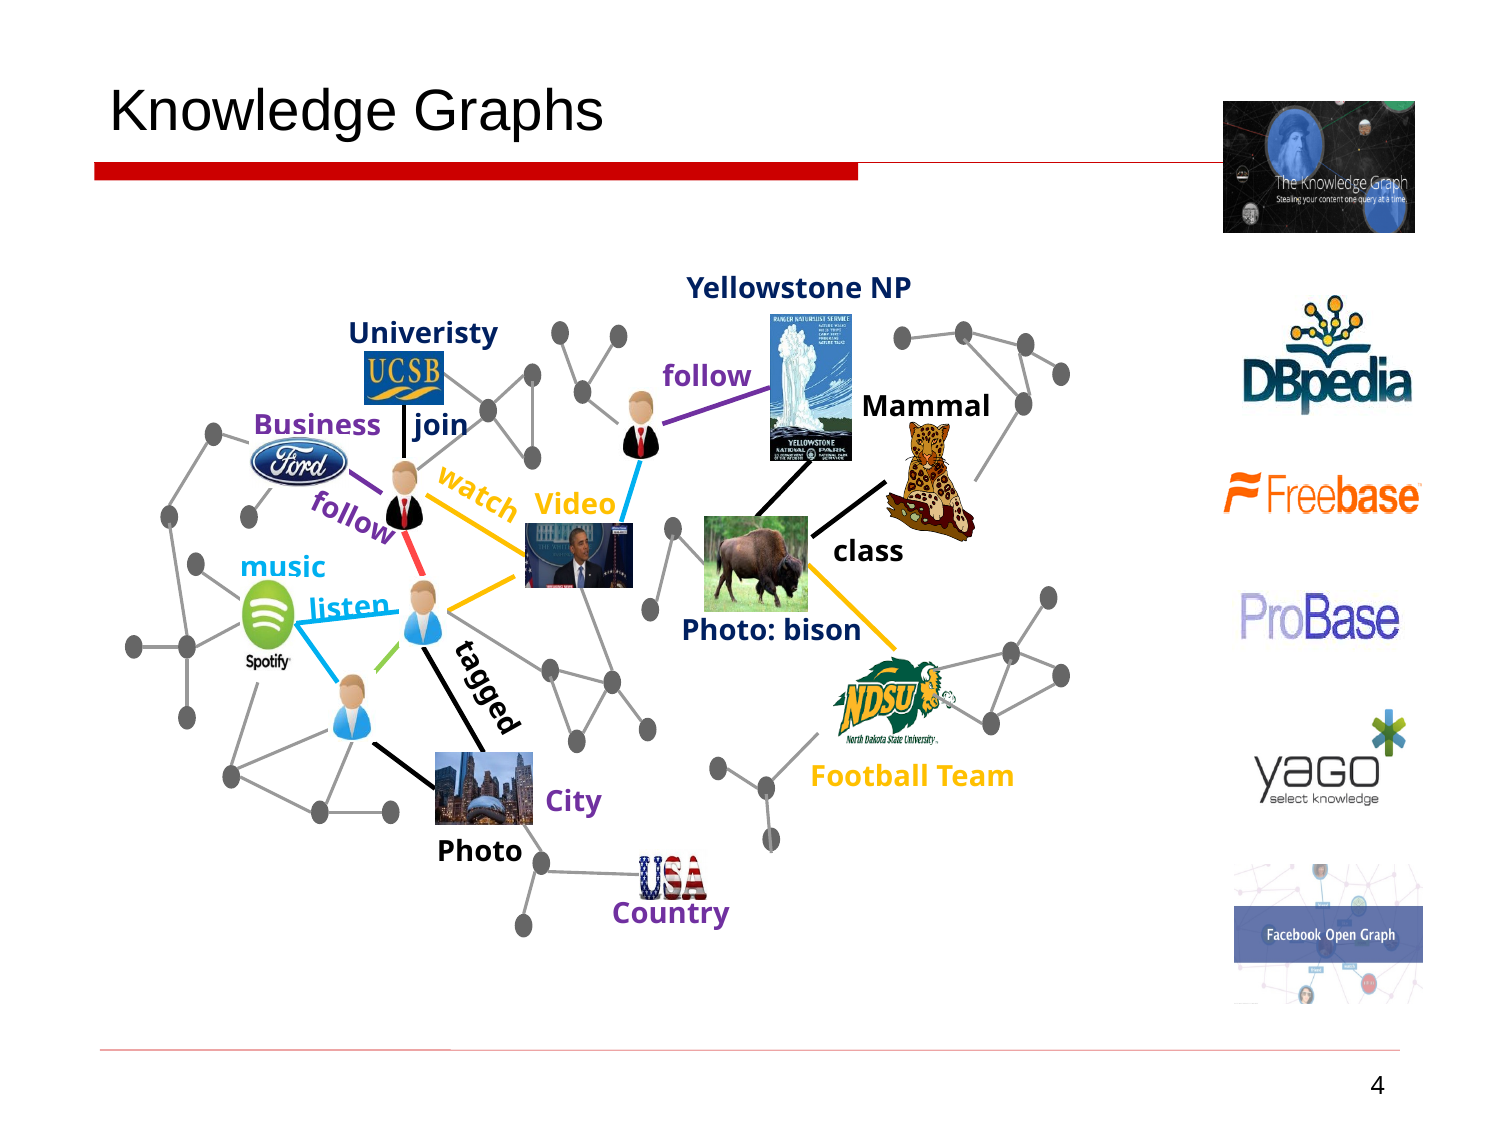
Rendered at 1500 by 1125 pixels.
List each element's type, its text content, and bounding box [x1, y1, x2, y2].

slide_number 4 [1074, 1061, 1400, 1125]
picture [1242, 696, 1411, 815]
picture [1241, 295, 1413, 416]
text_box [124, 262, 1071, 938]
picture [1193, 458, 1430, 528]
picture [1233, 864, 1423, 1005]
picture [1232, 590, 1406, 653]
picture [1223, 100, 1415, 234]
title Knowledge Graphs [94, 24, 1407, 150]
